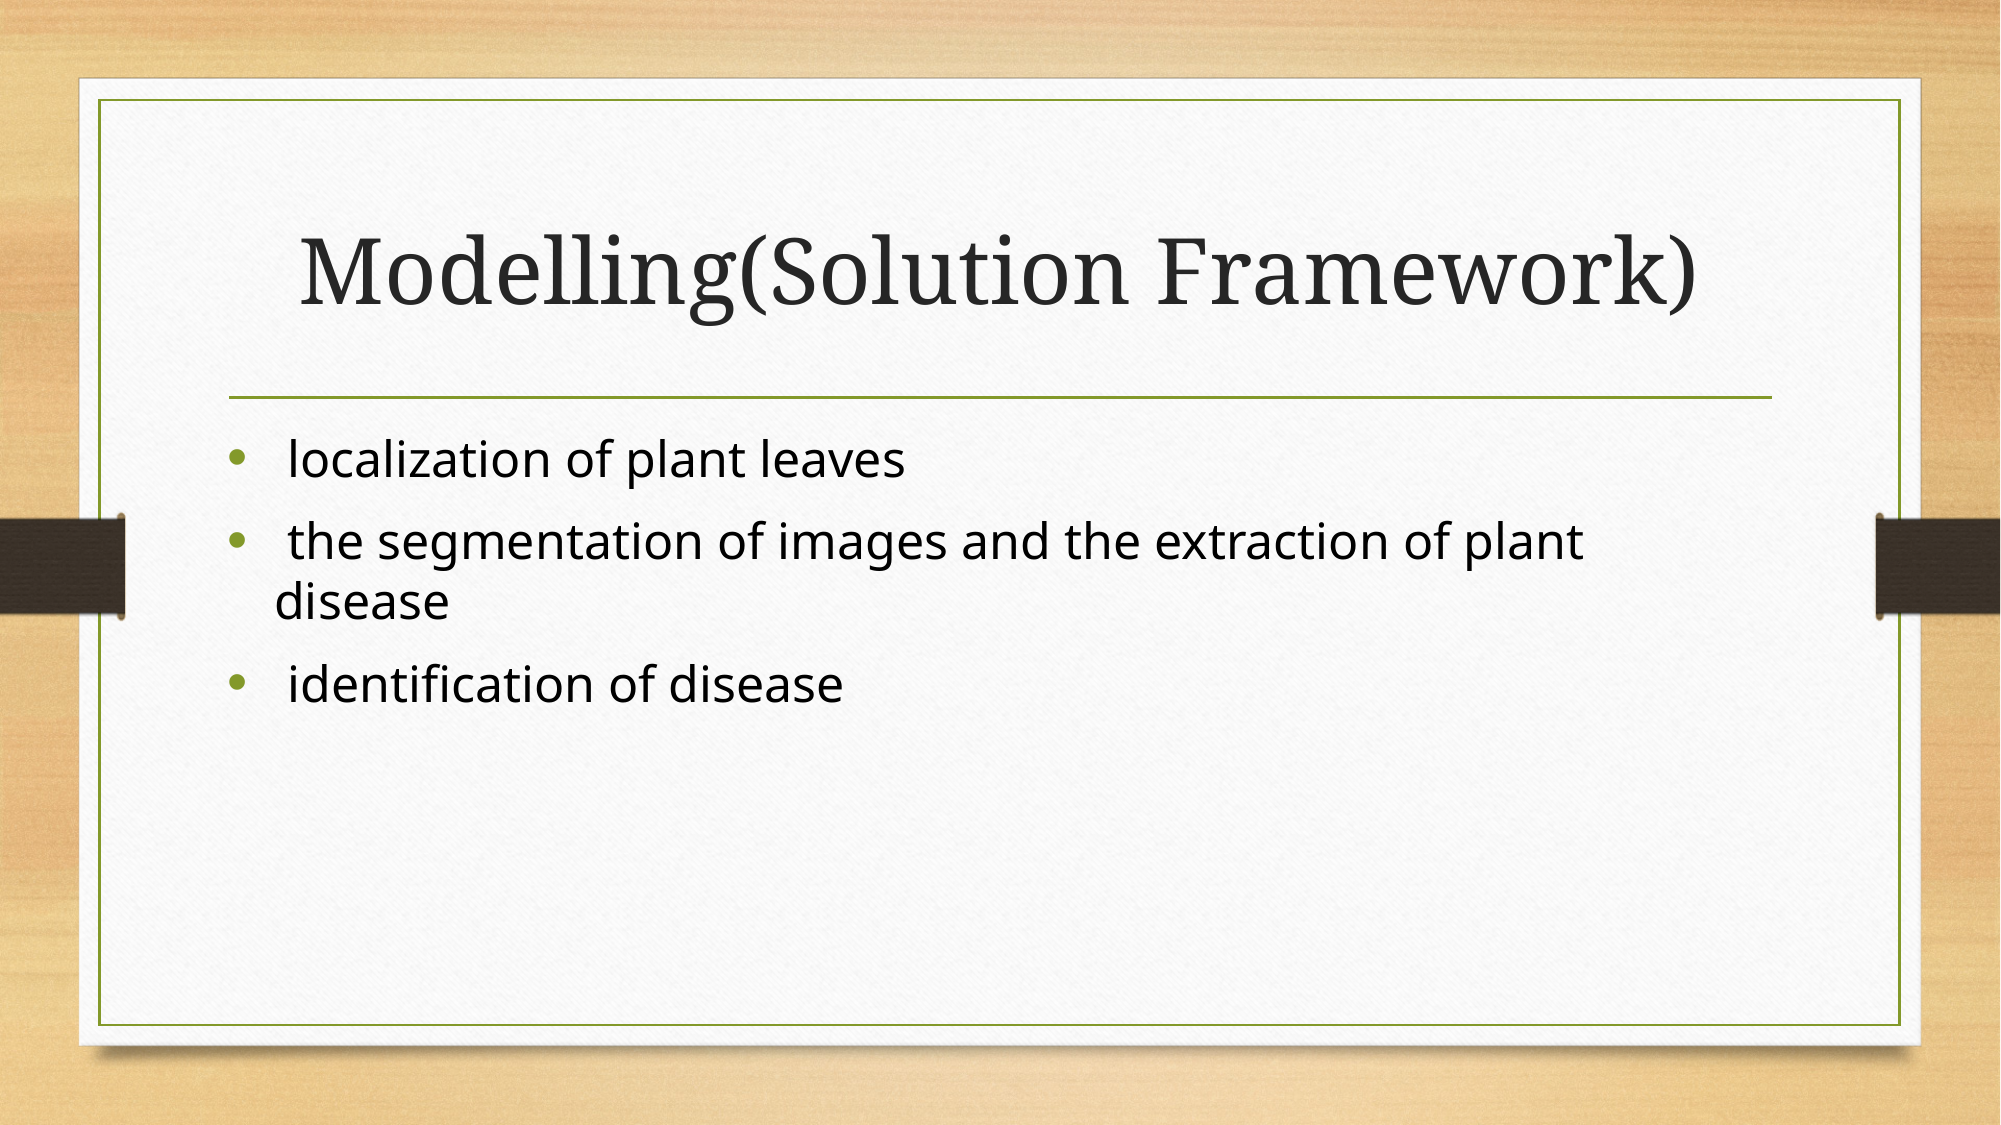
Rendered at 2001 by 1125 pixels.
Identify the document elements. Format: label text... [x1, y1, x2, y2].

list localization of plant leaves the segmentation of images and the extraction of plant disease identification of disease [212, 419, 1788, 964]
title Modelling(Solution Framework) [212, 161, 1788, 375]
picture [0, 0, 2001, 1125]
